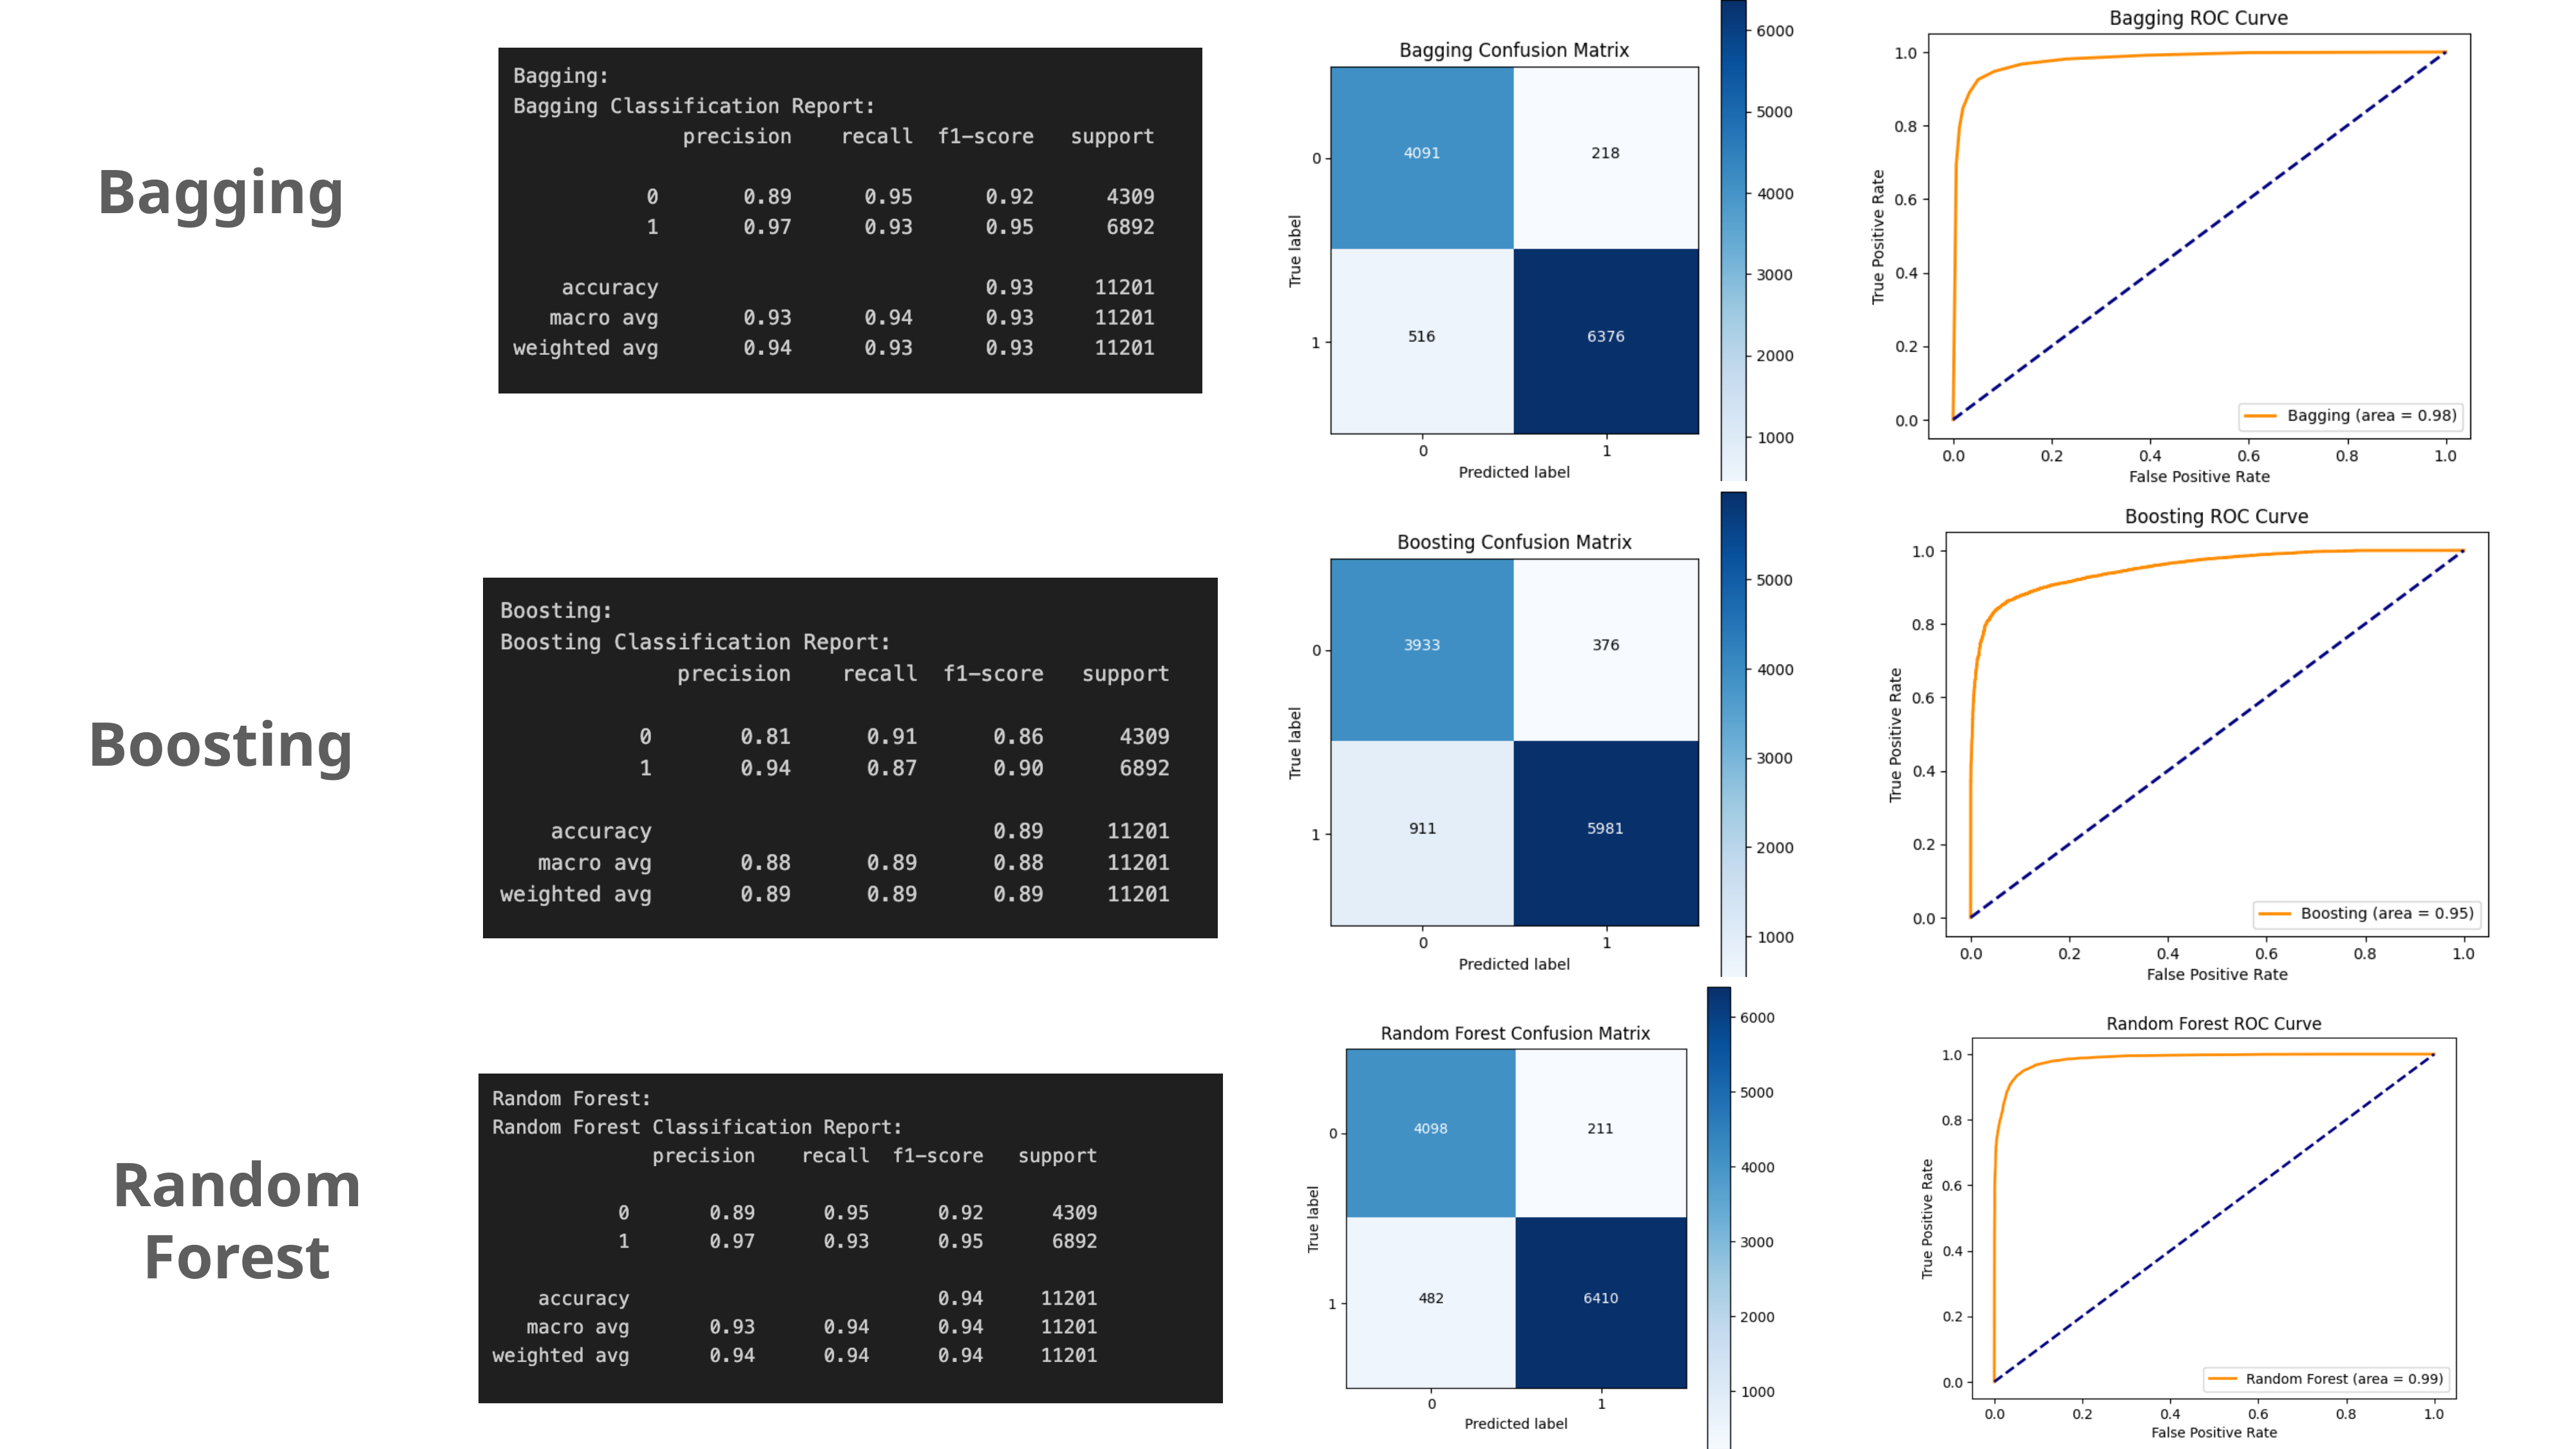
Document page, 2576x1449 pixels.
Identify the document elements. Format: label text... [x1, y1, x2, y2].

picture [483, 578, 1218, 938]
picture [498, 48, 1203, 393]
picture [478, 1074, 1223, 1403]
text_box Bagging [59, 147, 383, 231]
text_box Random Forest [59, 1141, 415, 1296]
text_box Boosting [59, 700, 383, 784]
picture [1278, 0, 1805, 1449]
picture [1913, 1007, 2466, 1449]
picture [1861, 0, 2499, 995]
